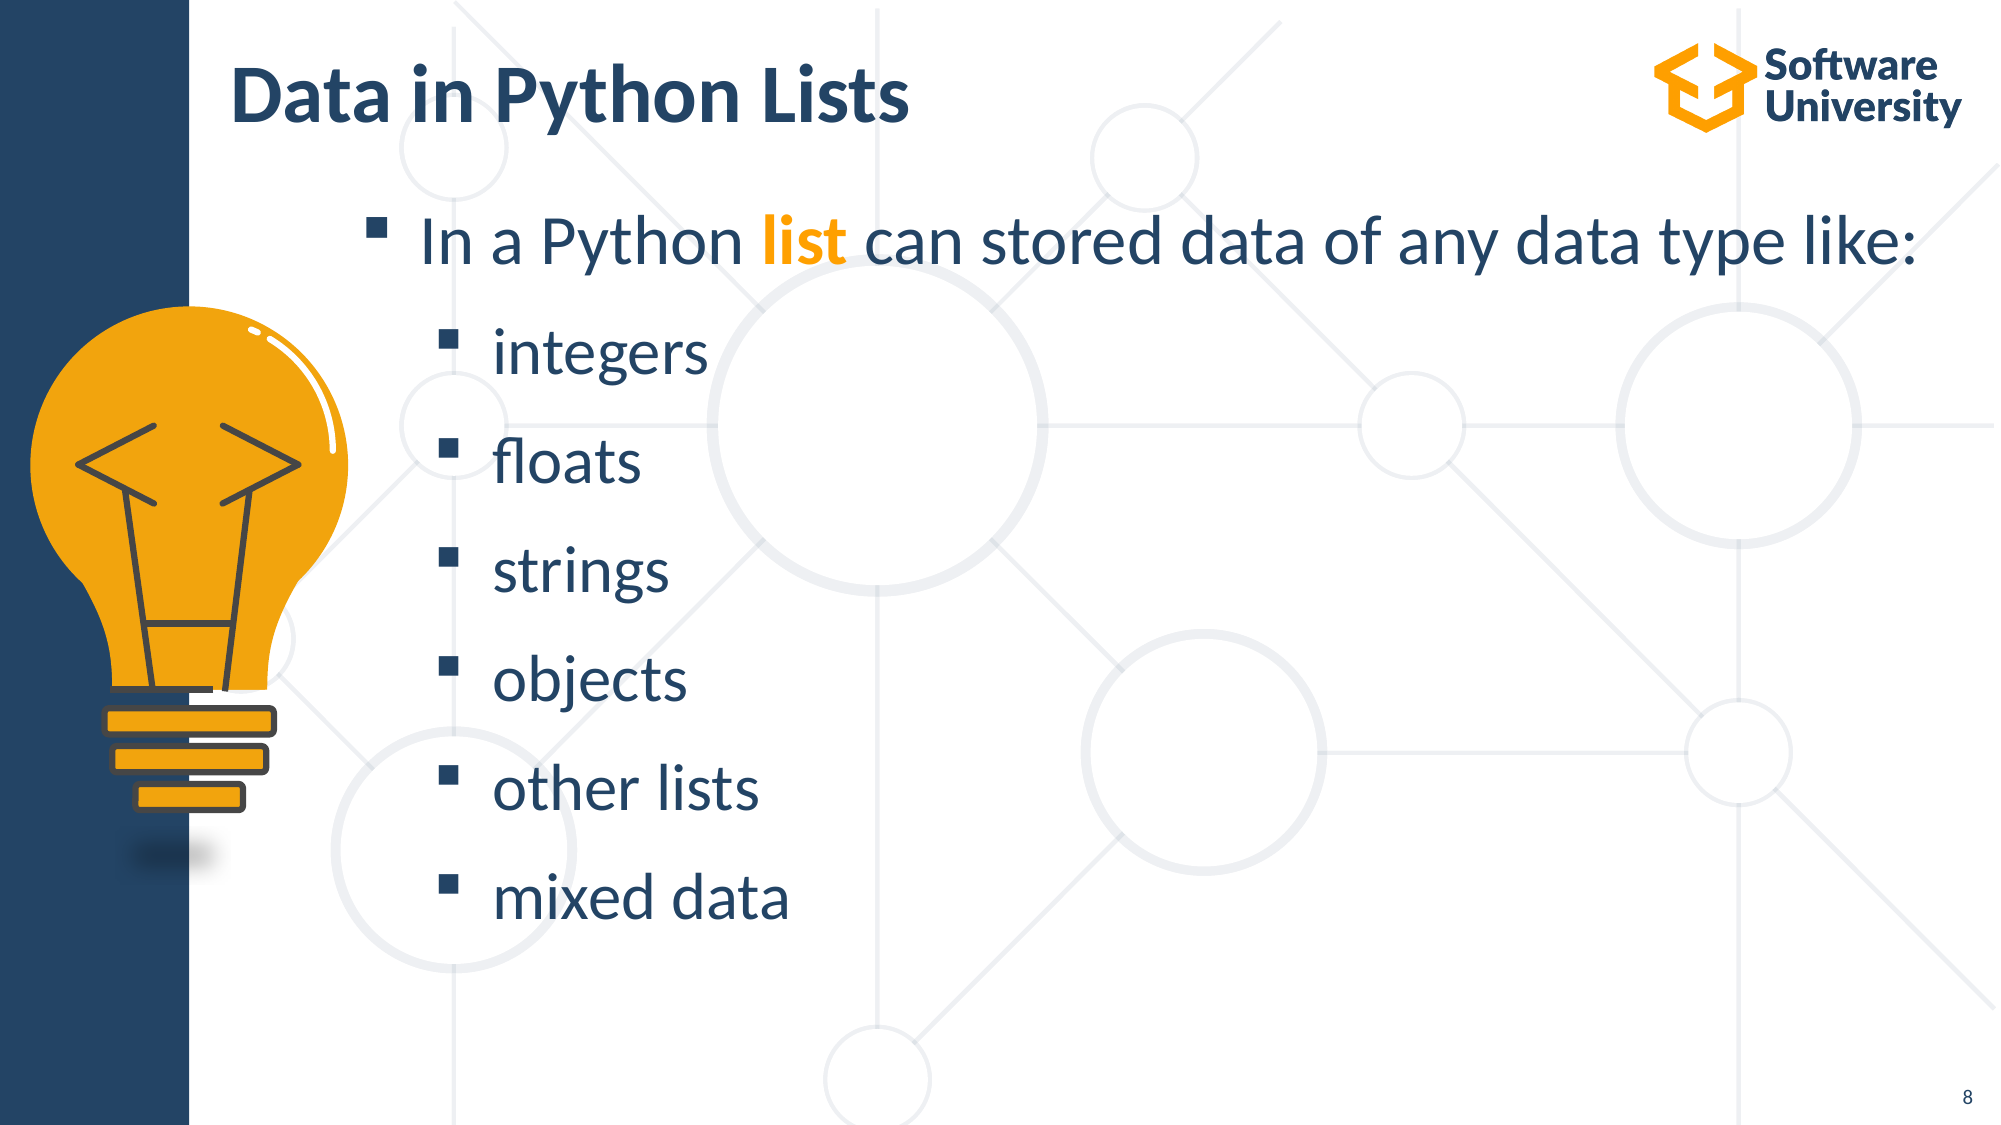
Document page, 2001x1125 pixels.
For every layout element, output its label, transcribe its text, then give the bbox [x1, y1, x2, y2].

title Data in Python Lists [212, 16, 1628, 162]
picture [1641, 31, 1973, 145]
text_box [1927, 1067, 1989, 1117]
list In a Python list can stored data of any data type like: integers floats strings objects other lists mixed data [342, 183, 1945, 1068]
